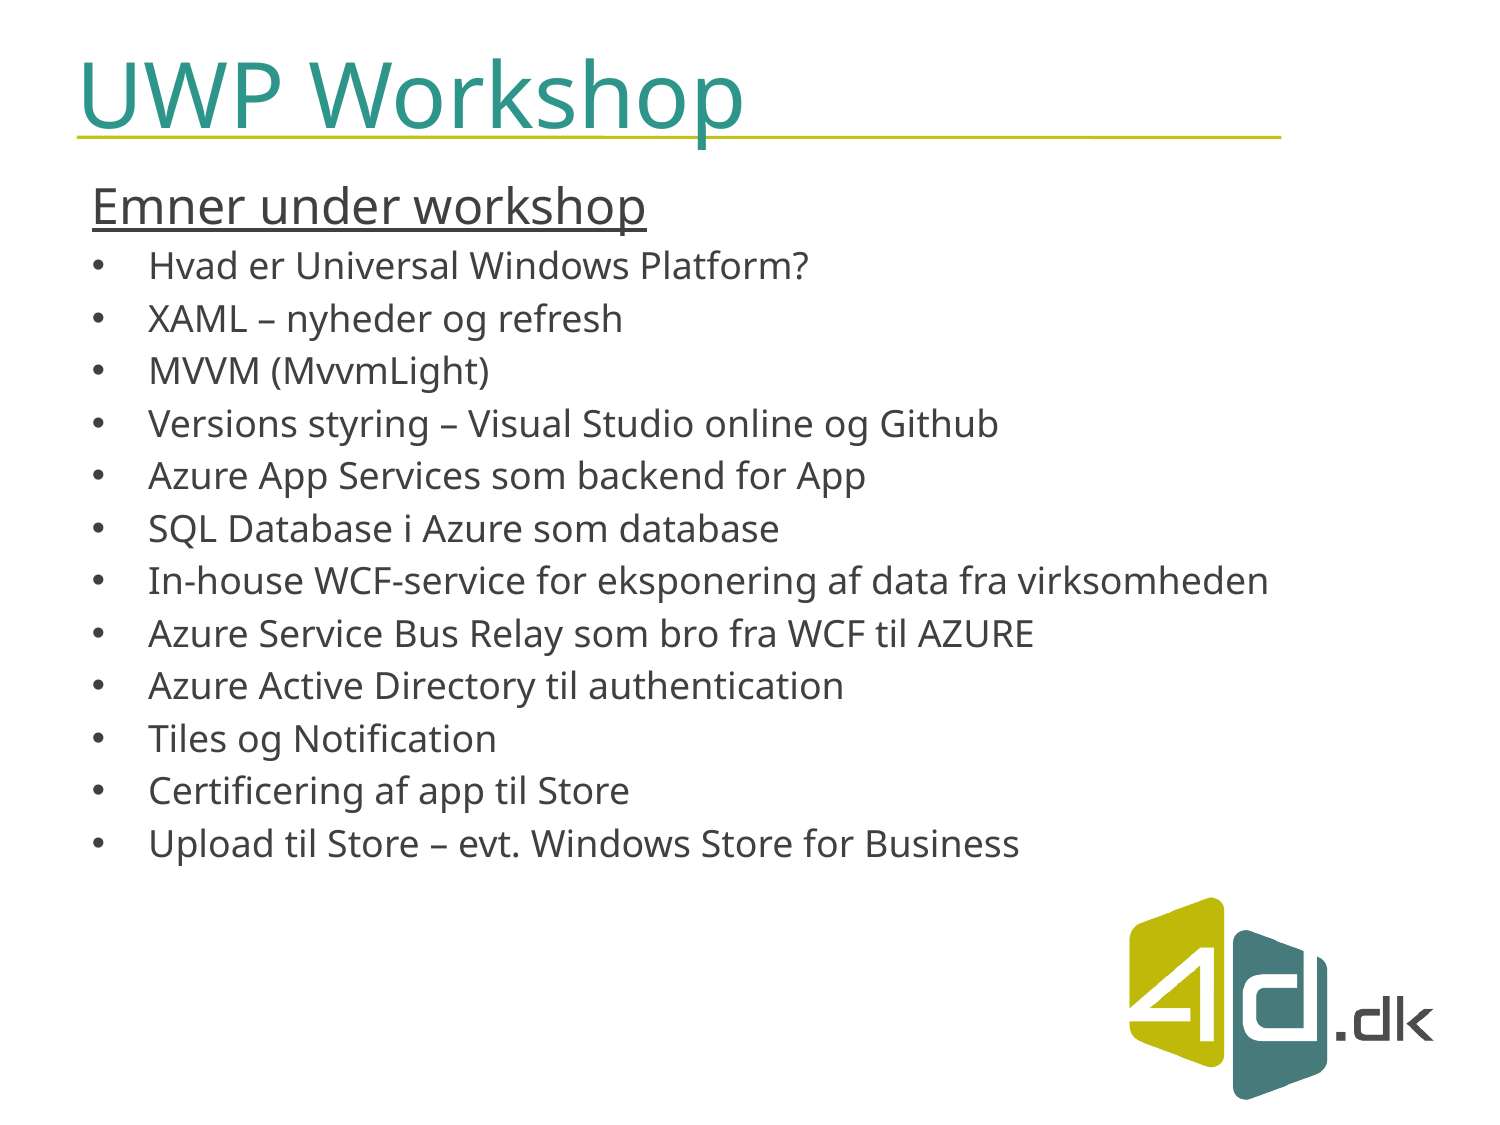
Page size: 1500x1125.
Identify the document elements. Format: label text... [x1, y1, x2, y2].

title UWP Workshop [76, 0, 1284, 137]
list Emner under workshop Hvad er Universal Windows Platform? XAML – nyheder og refresh MVVM (MvvmLight) Versions styring – Visual Studio online og Github Azure App Services som backend for App SQL Database i Azure som database In-house WCF-service for eksponering af data fra virksomheden Azure Service Bus Relay som bro fra WCF til AZURE Azure Active Directory til authentication Tiles og Notification Certificering af app til Store Upload til Store – evt. Windows Store for Business [76, 137, 1408, 824]
picture [1129, 897, 1434, 1100]
